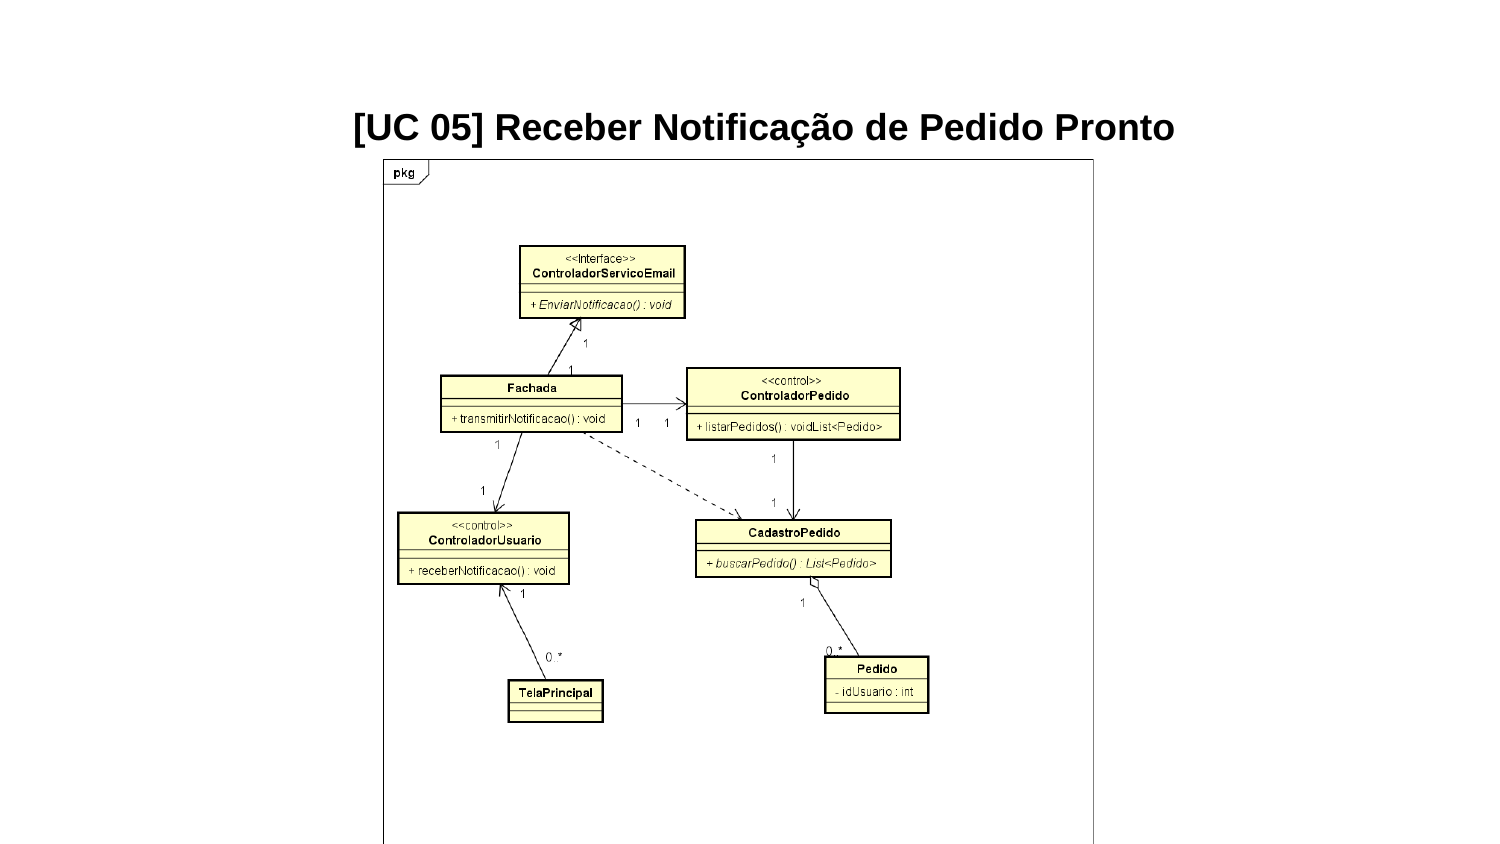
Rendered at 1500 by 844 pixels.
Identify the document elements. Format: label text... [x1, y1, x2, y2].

picture [372, 149, 1102, 844]
text_box [UC 05] Receber Notificação de Pedido Pronto [50, 31, 1480, 198]
